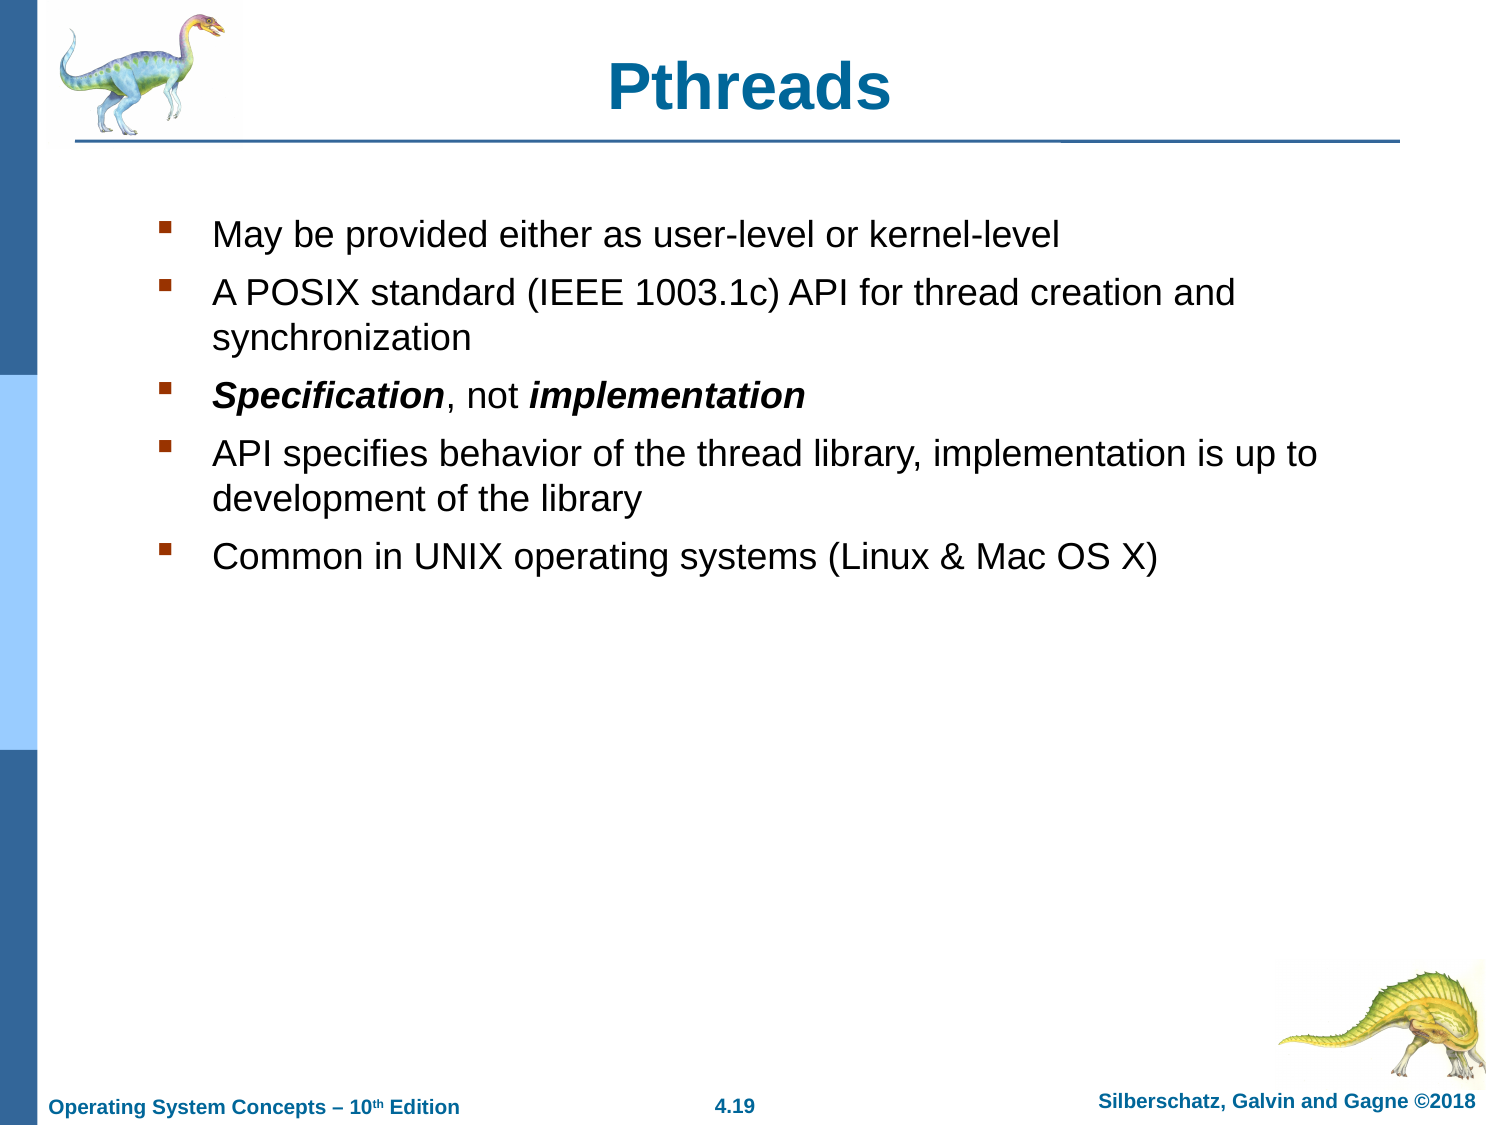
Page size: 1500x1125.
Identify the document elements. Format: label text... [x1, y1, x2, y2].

title Pthreads [75, 36, 1425, 131]
picture [46, 0, 243, 149]
list May be provided either as user-level or kernel-level A POSIX standard (IEEE 1003.1c) API for thread creation and synchronization Specification, not implementation API specifies behavior of the thread library, implementation is up to development of the library Common in UNIX operating systems (Linux & Mac OS X) [140, 202, 1390, 935]
picture [1275, 959, 1486, 1090]
